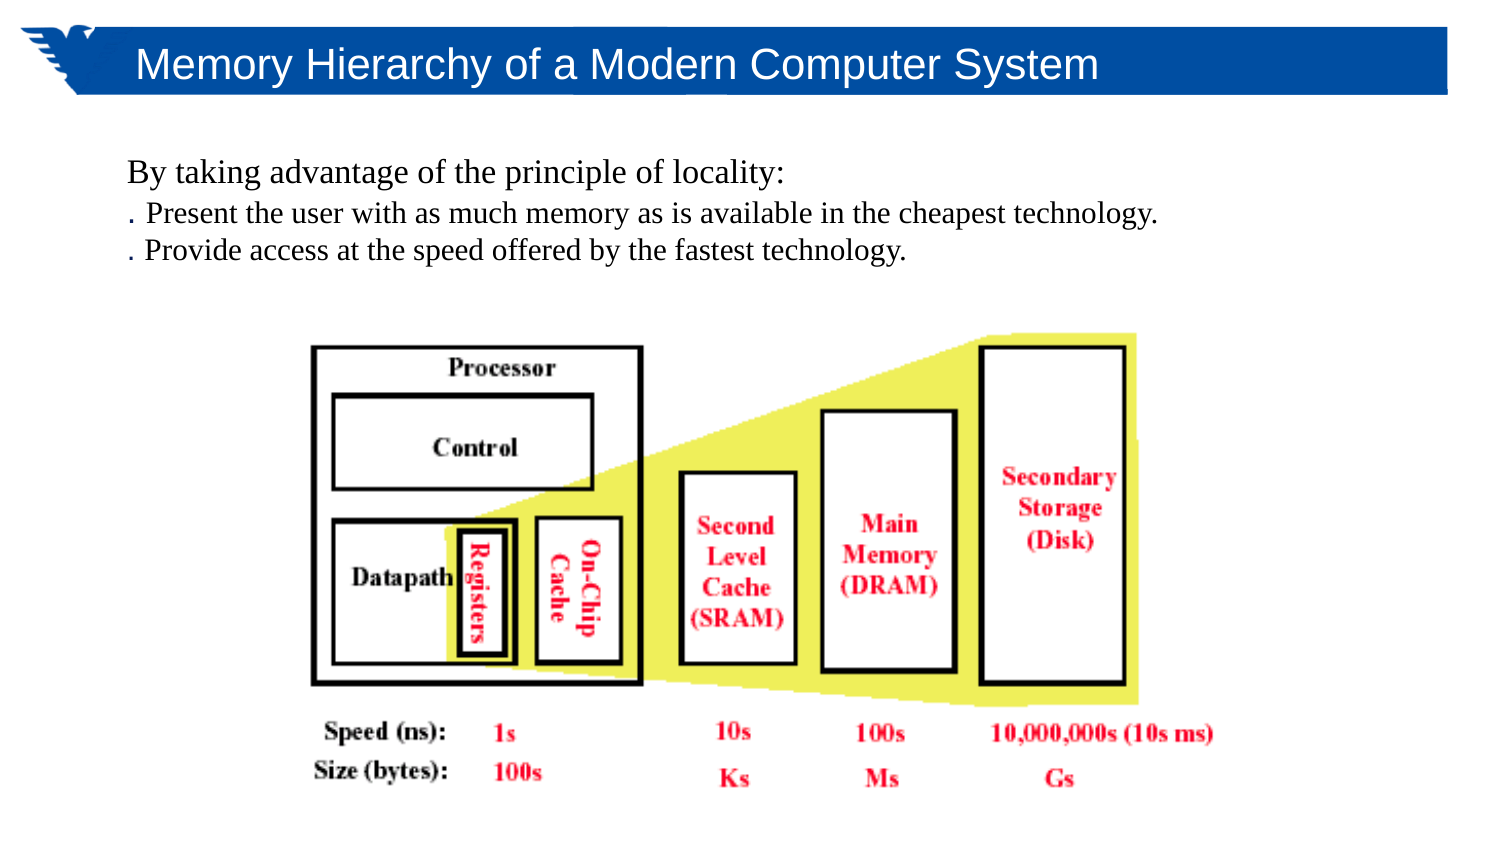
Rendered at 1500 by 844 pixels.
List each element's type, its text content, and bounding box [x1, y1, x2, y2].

picture [5, 14, 123, 95]
list By taking advantage of the principle of locality: . Present the user with as much memory as is available in the cheapest technology. . Provide access at the speed offered by the fastest technology. [112, 150, 206, 319]
title Memory Hierarchy of a Modern Computer System [123, 9, 1282, 115]
text_box [206, 131, 1300, 460]
picture [260, 315, 1246, 807]
